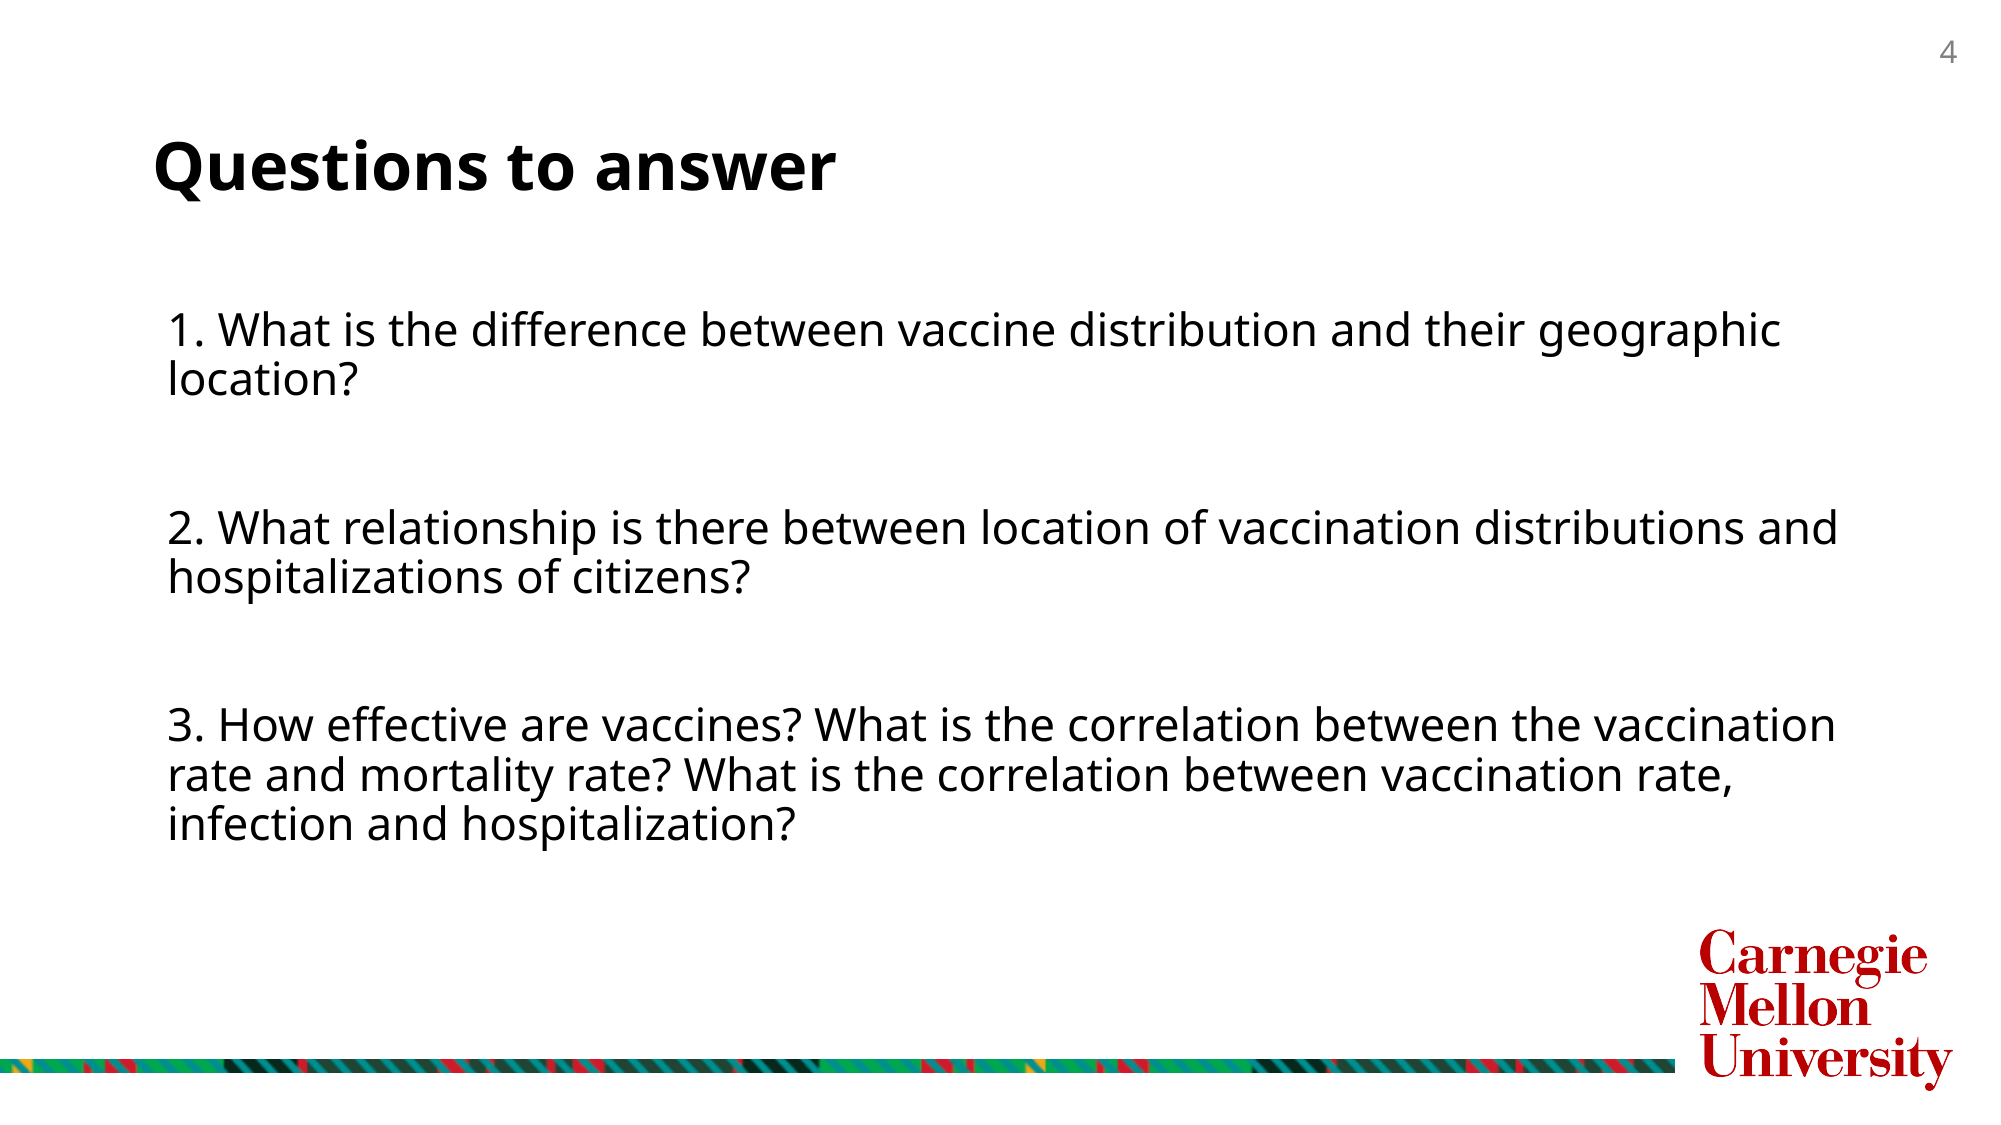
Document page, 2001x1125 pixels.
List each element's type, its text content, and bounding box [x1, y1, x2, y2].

picture [1700, 929, 1953, 1091]
list 1. What is the difference between vaccine distribution and their geographic location? 2. What relationship is there between location of vaccination distributions and hospitalizations of citizens? 3. How effective are vaccines? What is the correlation between the vaccination rate and mortality rate? What is the correlation between vaccination rate, infection and hospitalization? [137, 299, 1863, 1014]
title Questions to answer [137, 59, 1863, 278]
picture [0, 1059, 1675, 1073]
